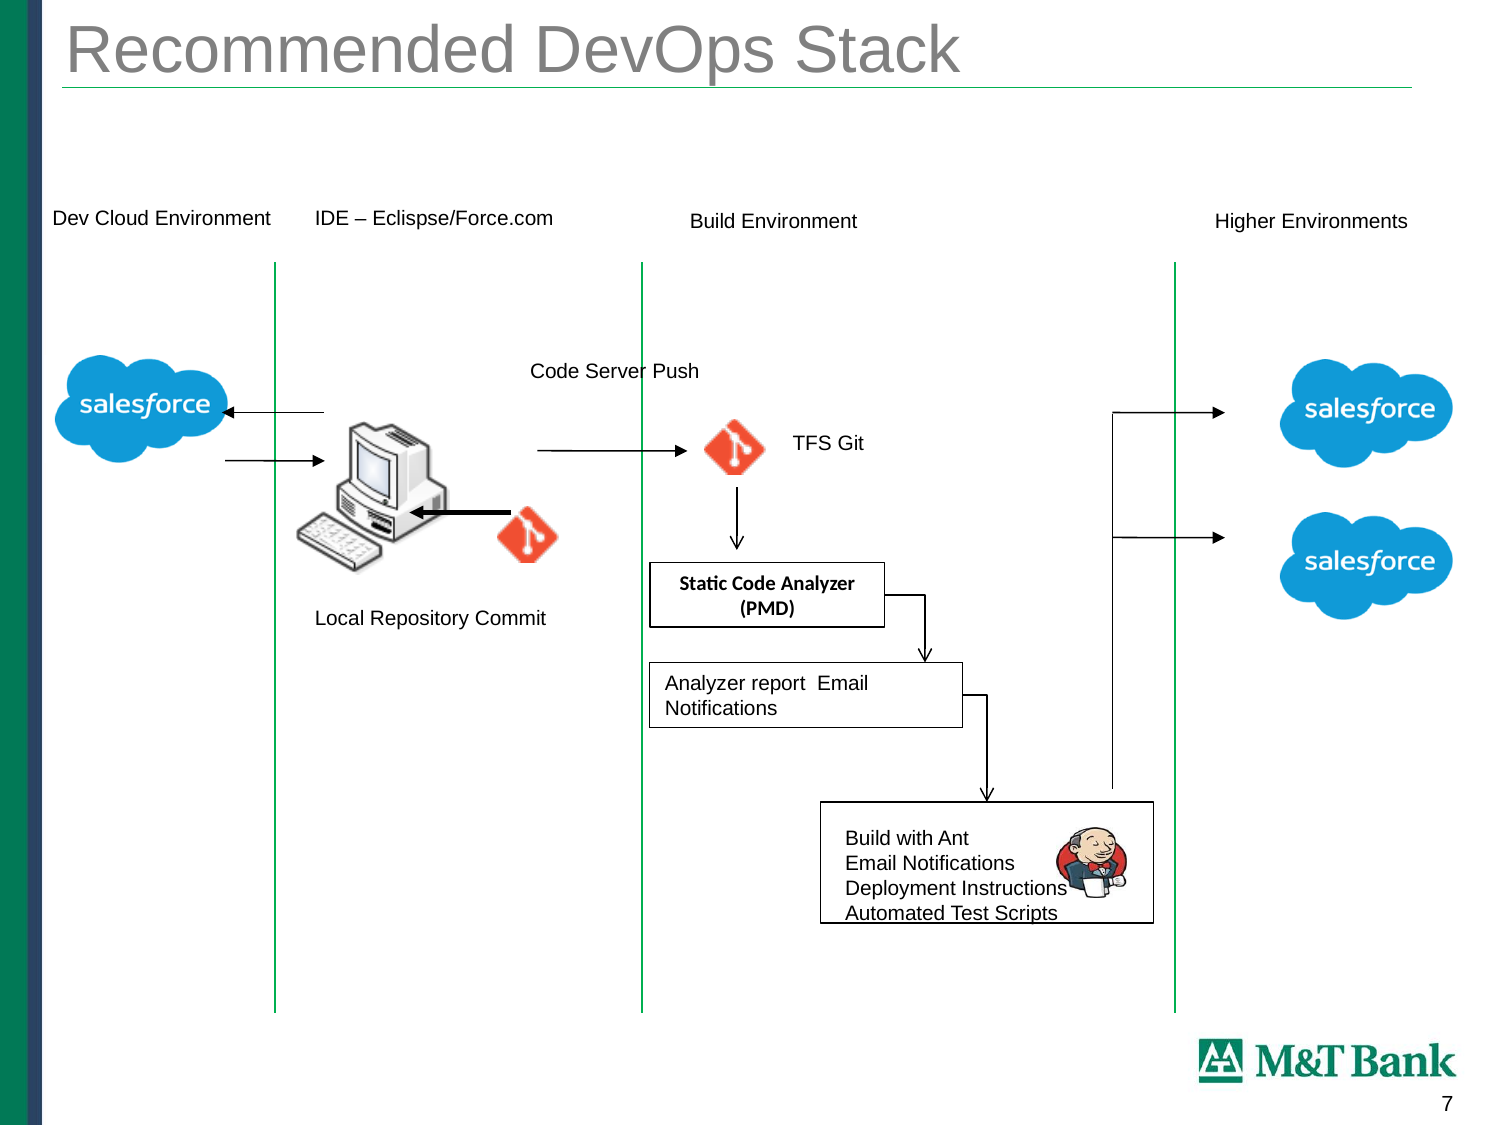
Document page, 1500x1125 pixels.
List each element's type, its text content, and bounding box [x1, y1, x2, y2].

text_box TFS Git [777, 422, 1000, 462]
text_box 7 [1426, 1081, 1490, 1123]
text_box Code Server Push [515, 350, 637, 390]
text_box Analyzer report Email Notifications [649, 662, 963, 728]
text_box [884, 595, 926, 663]
text_box Local Repository Commit [300, 597, 583, 637]
text_box Higher Environments [1200, 200, 1450, 240]
picture [0, 0, 1500, 1125]
title Recommended DevOps Stack [188, 5, 1325, 86]
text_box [962, 695, 988, 803]
text_box Code Server Push [647, 350, 738, 390]
text_box IDE – Eclispse/Force.com [300, 196, 588, 237]
text_box [0, 0, 188, 166]
text_box Dev Cloud Environment [37, 196, 288, 237]
text_box [818, 800, 1156, 925]
text_box Build Environment [674, 200, 1113, 240]
text_box Build with Ant Email Notifications Deployment Instructions Automated Test Scripts [830, 817, 1143, 932]
text_box Static Code Analyzer (PMD) [650, 562, 885, 628]
